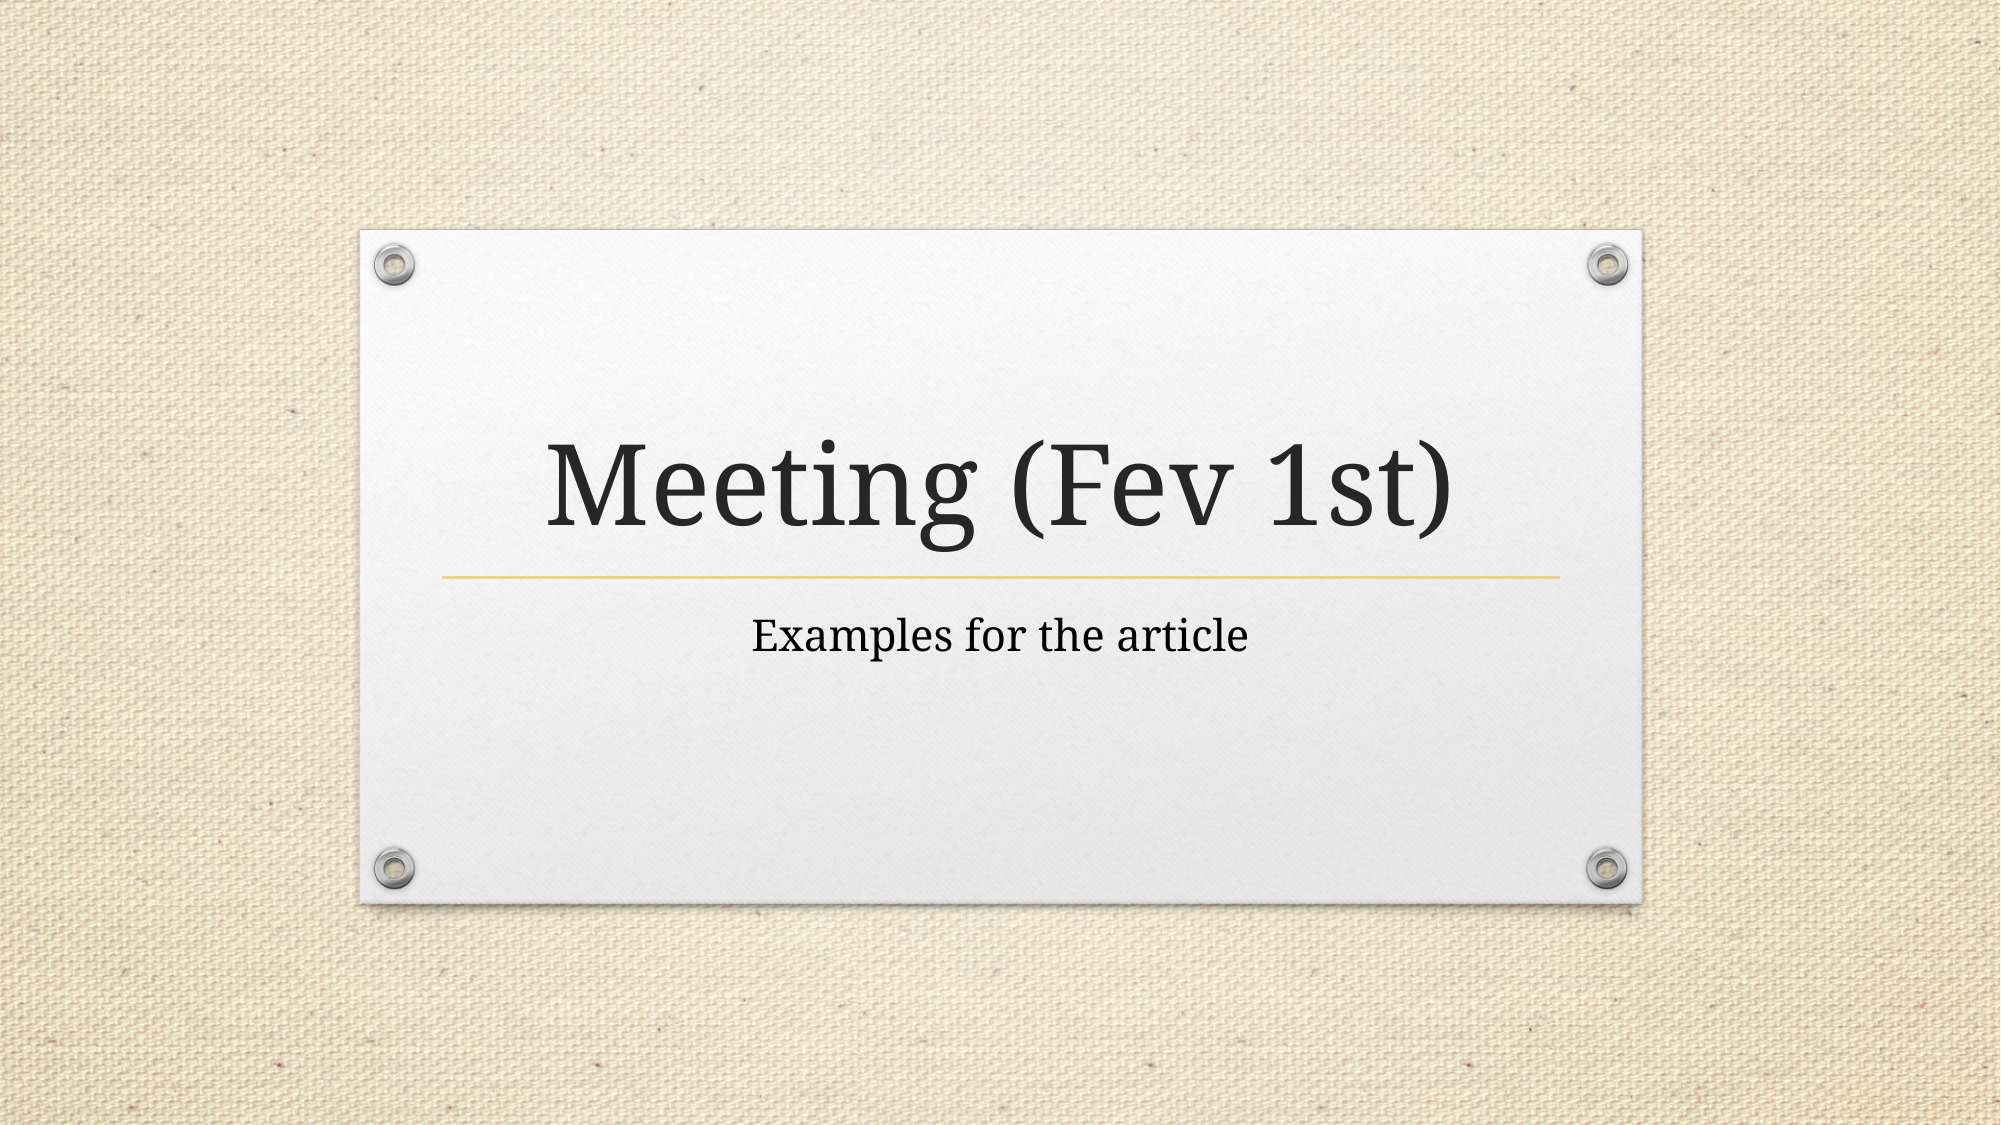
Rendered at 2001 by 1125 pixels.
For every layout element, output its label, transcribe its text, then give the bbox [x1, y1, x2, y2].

title Meeting (Fev 1st) [441, 306, 1560, 556]
picture [0, 0, 2001, 1125]
subtitle Examples for the article [441, 600, 1560, 817]
